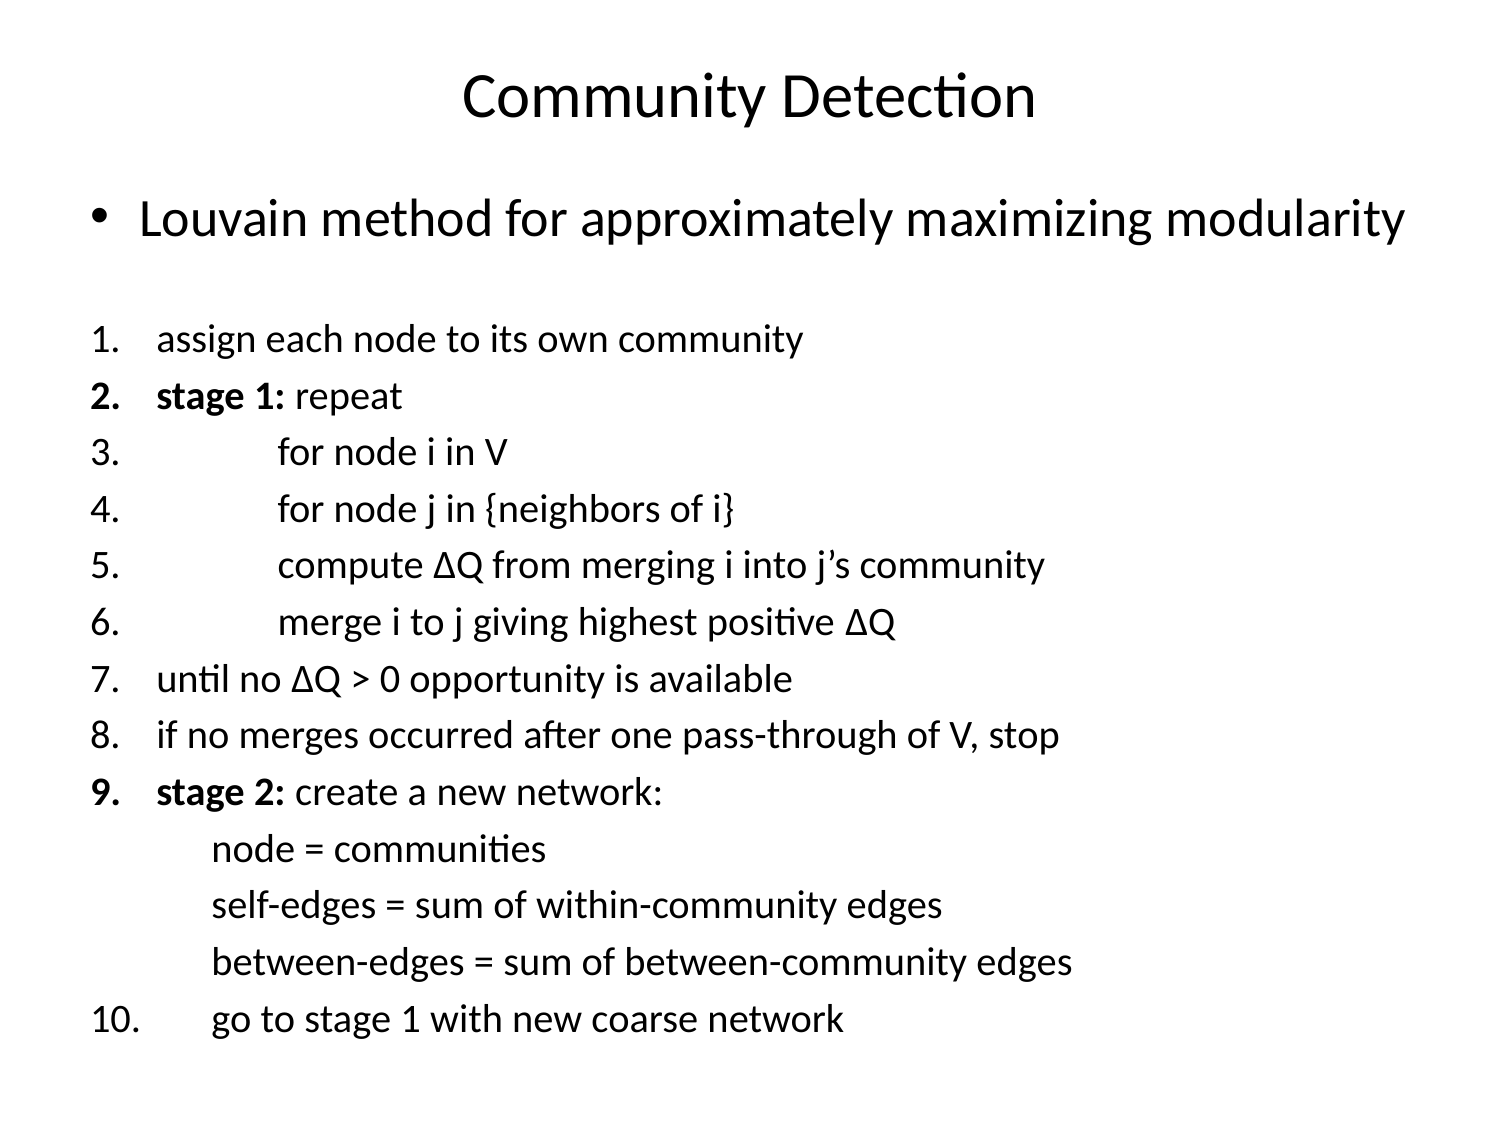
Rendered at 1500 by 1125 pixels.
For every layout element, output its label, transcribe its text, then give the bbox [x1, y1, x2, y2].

title Community Detection [75, 45, 1425, 138]
list Louvain method for approximately maximizing modularity assign each node to its own community stage 1: repeat for node i in V for node j in {neighbors of i} compute ΔQ from merging i into j’s community merge i to j giving highest positive ΔQ until no ΔQ > 0 opportunity is available if no merges occurred after one pass-through of V, stop stage 2: create a new network: node = communities self-edges = sum of within-community edges between-edges = sum of between-community edges 10. go to stage 1 with new coarse network [75, 174, 1425, 1100]
